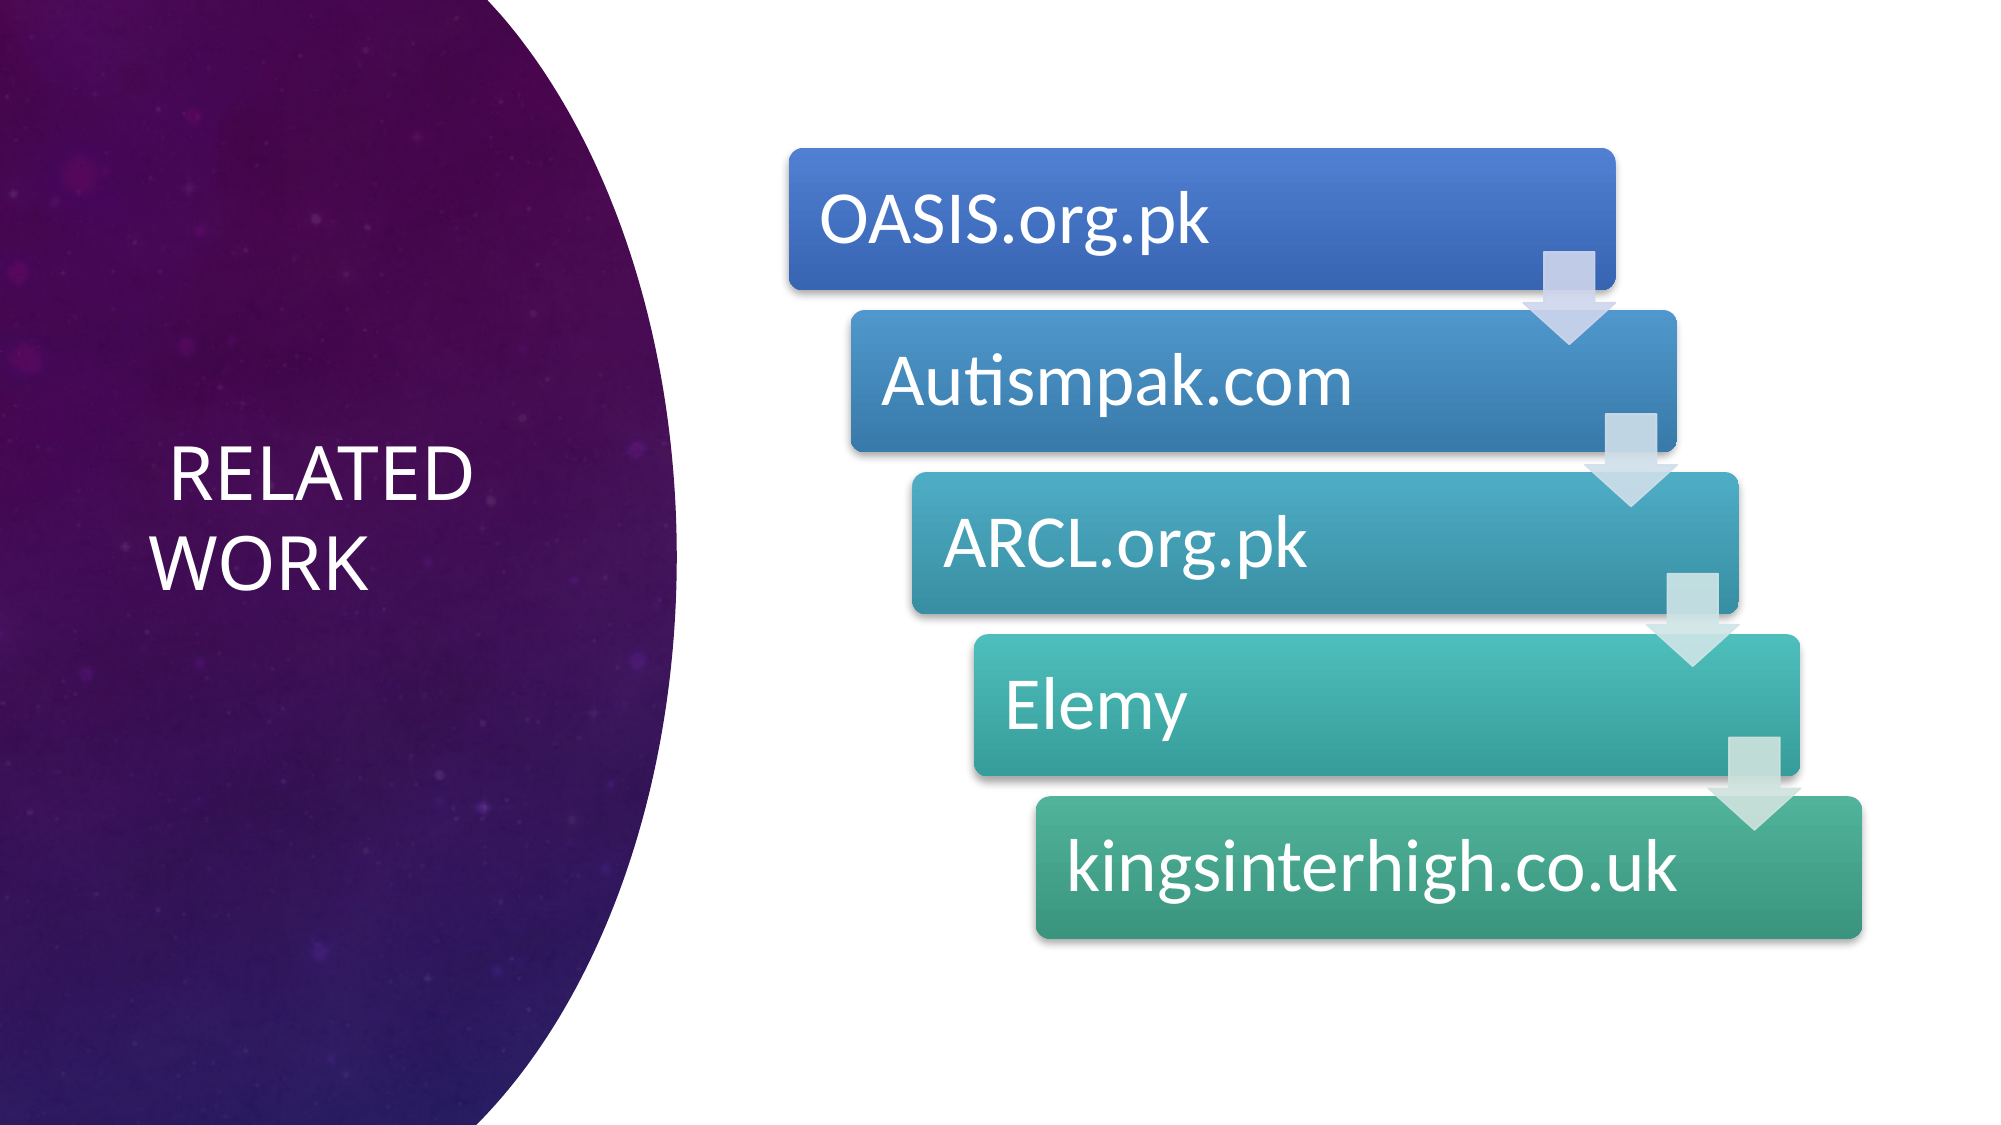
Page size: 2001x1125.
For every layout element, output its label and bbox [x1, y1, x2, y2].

text_box [788, 147, 1863, 939]
picture [0, 0, 2000, 1125]
